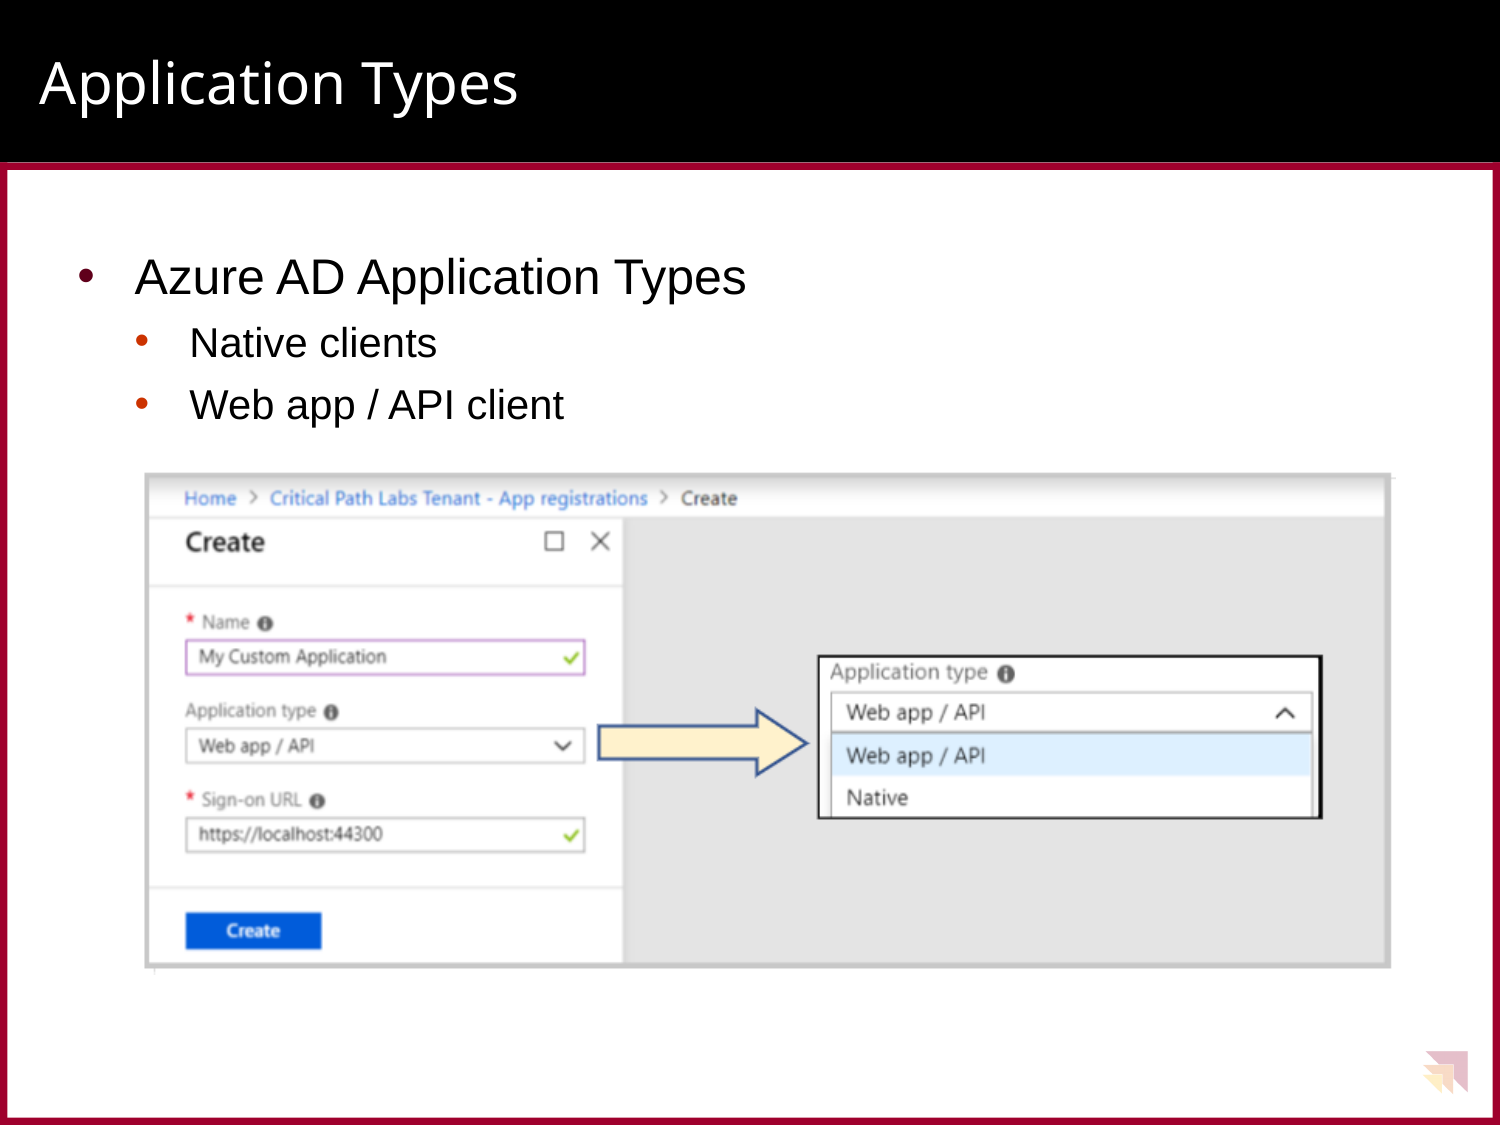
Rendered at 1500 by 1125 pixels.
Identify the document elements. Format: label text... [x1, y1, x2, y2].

list Azure AD Application Types Native clients Web app / API client [62, 237, 1438, 1088]
title Application Types [24, 12, 1438, 150]
picture [137, 462, 1397, 976]
